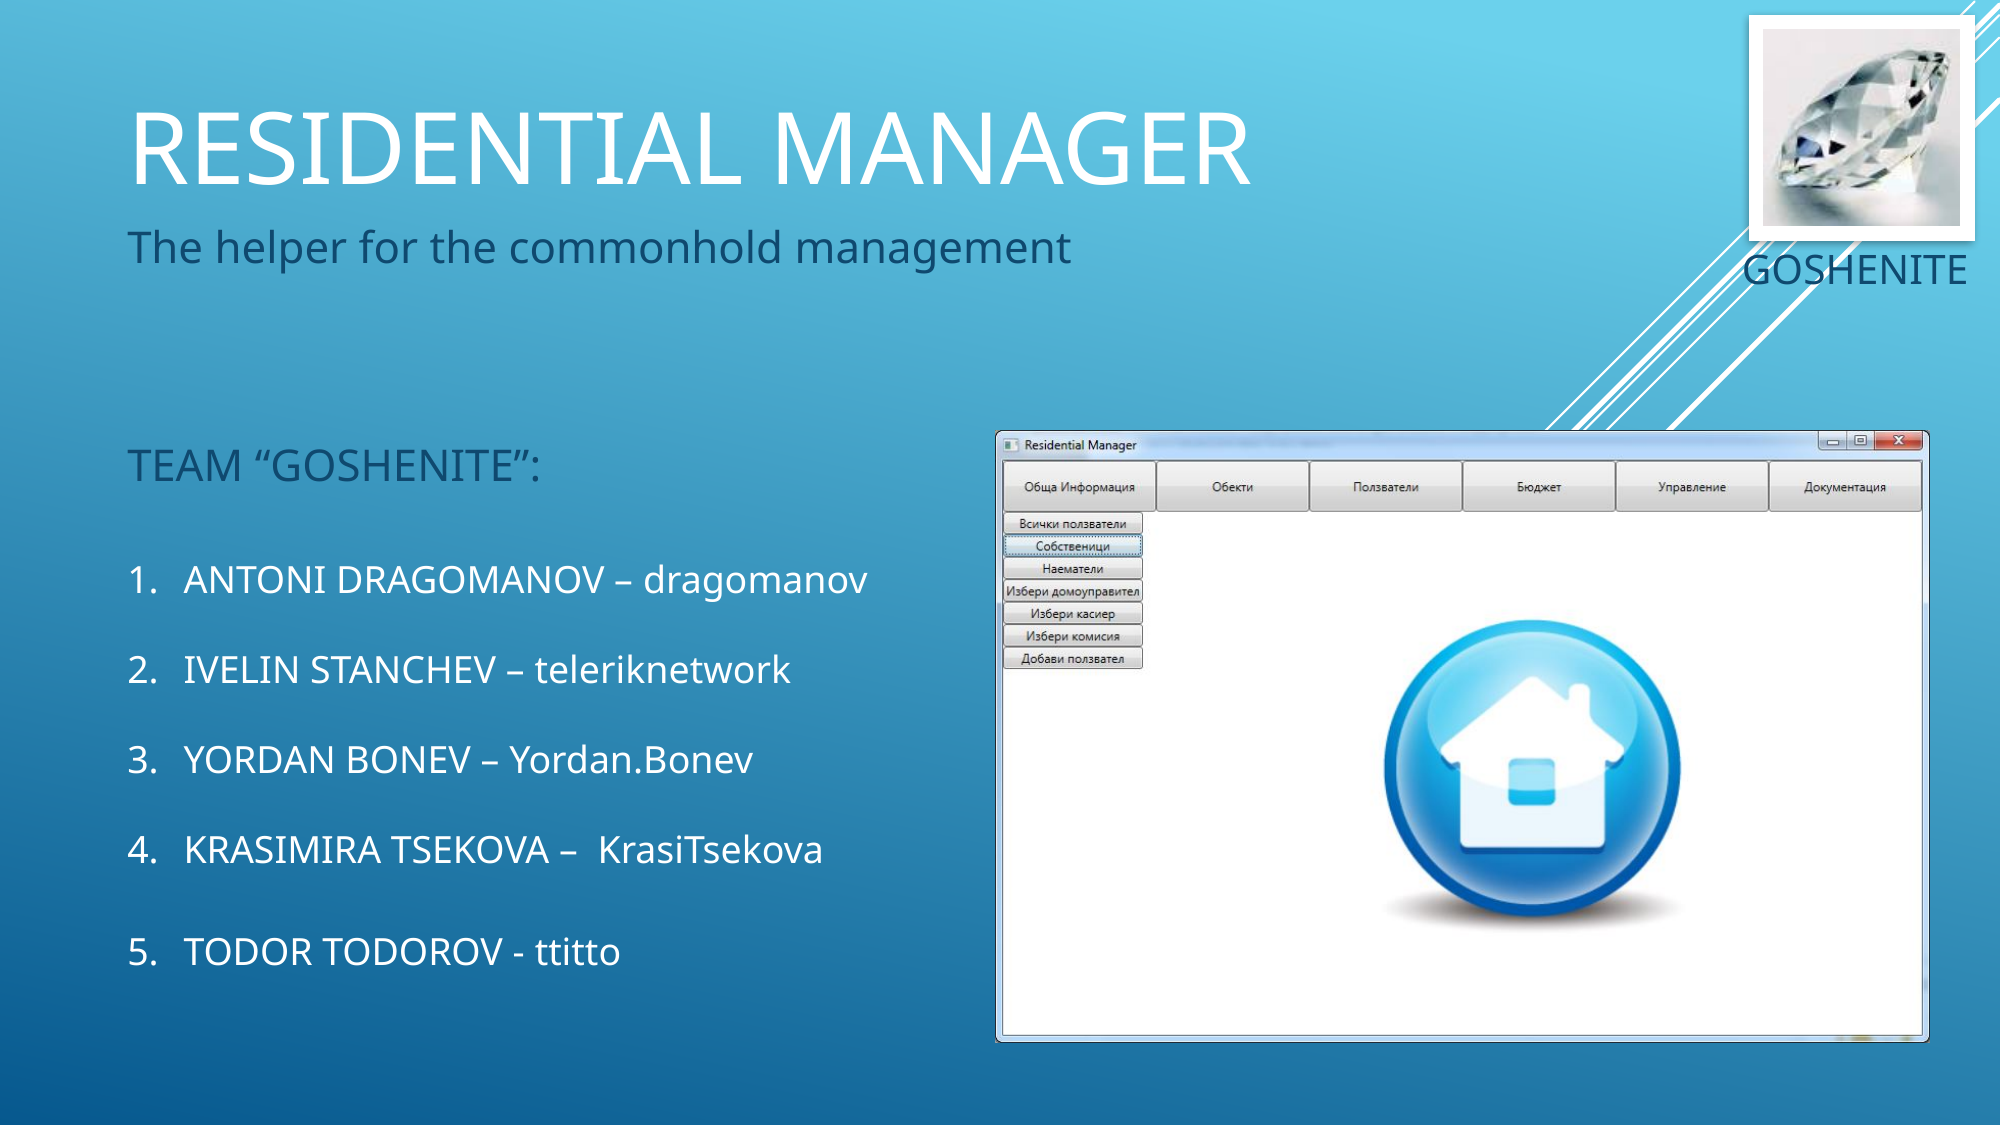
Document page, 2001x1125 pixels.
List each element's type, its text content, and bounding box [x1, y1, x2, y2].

picture [994, 430, 1931, 1043]
text_box GOSHENITE [1726, 236, 1997, 302]
subtitle The helper for the commonhold management [112, 211, 1163, 298]
text_box Antoni dragomanov – dragomanov Ivelin stanchev – teleriknetwork Yordan bonev – Yordan.Bonev Krasimira tsekova – KrasiTsekova Todor todorov - ttitto [112, 498, 994, 981]
picture [1763, 28, 1961, 227]
text_box TEAM “GOSHENITE”: [112, 430, 867, 498]
title Residential Manager [112, 57, 1425, 212]
